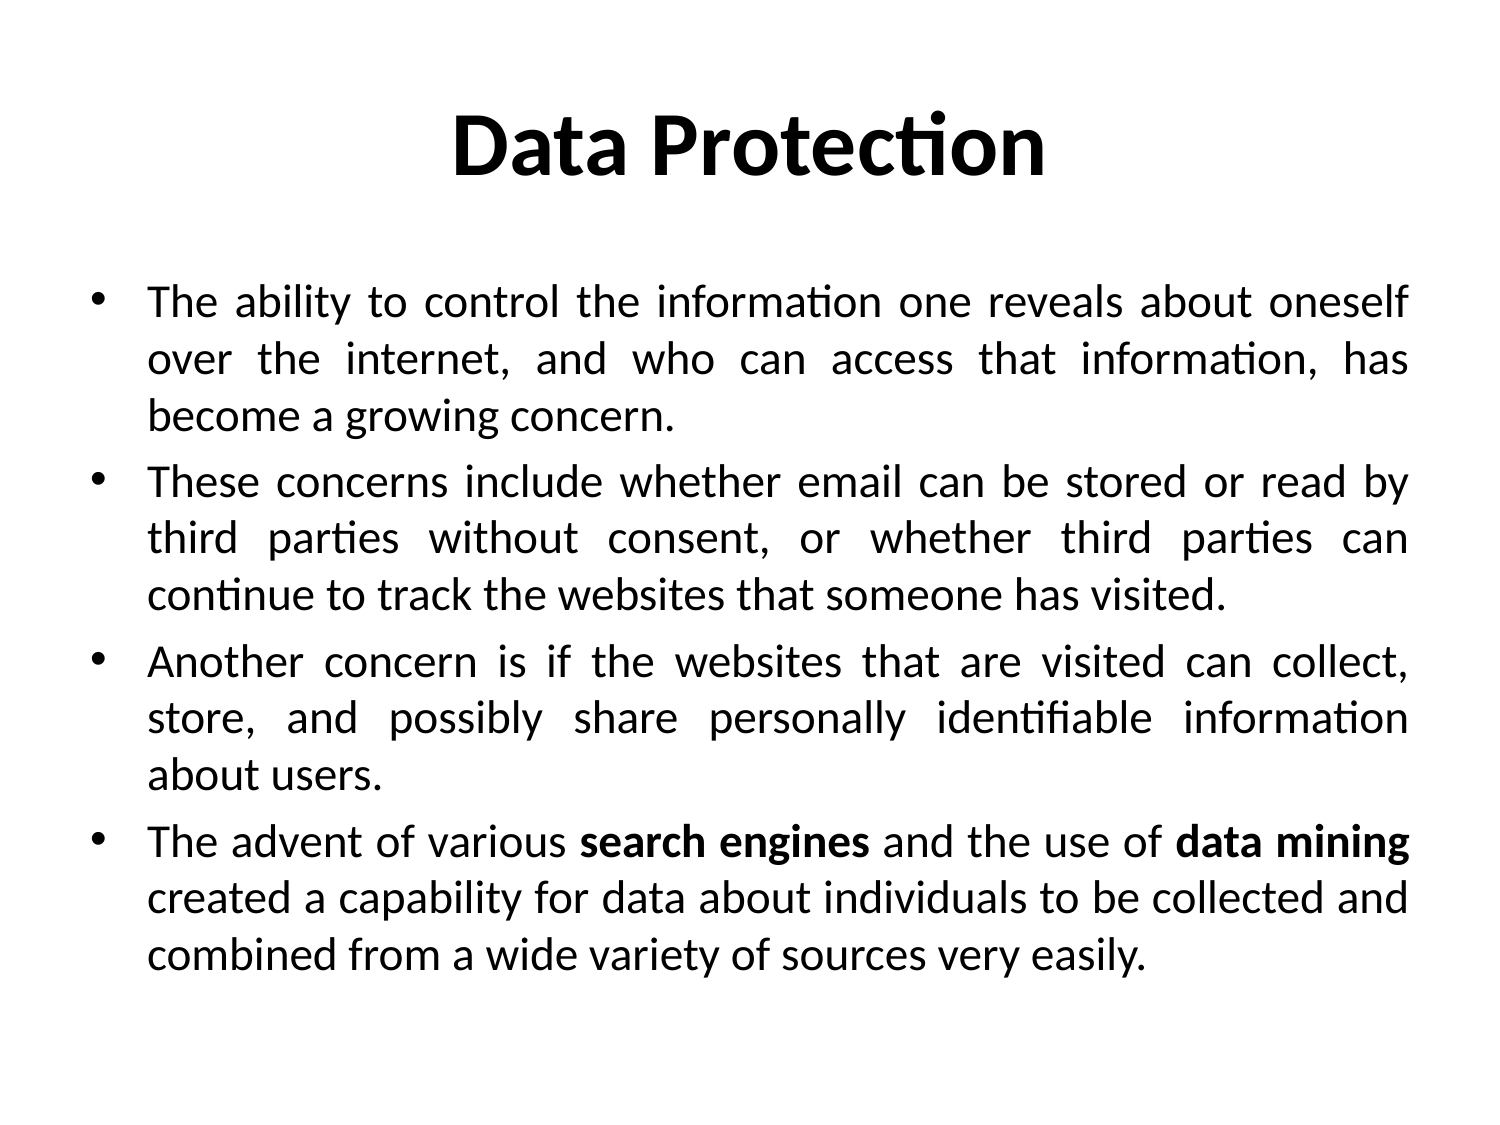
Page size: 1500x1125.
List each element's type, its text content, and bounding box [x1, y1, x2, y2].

title Data Protection [75, 45, 1425, 233]
list The ability to control the information one reveals about oneself over the internet, and who can access that information, has become a growing concern. These concerns include whether email can be stored or read by third parties without consent, or whether third parties can continue to track the websites that someone has visited. Another concern is if the websites that are visited can collect, store, and possibly share personally identifiable information about users. The advent of various search engines and the use of data mining created a capability for data about individuals to be collected and combined from a wide variety of sources very easily. [75, 262, 1425, 1005]
